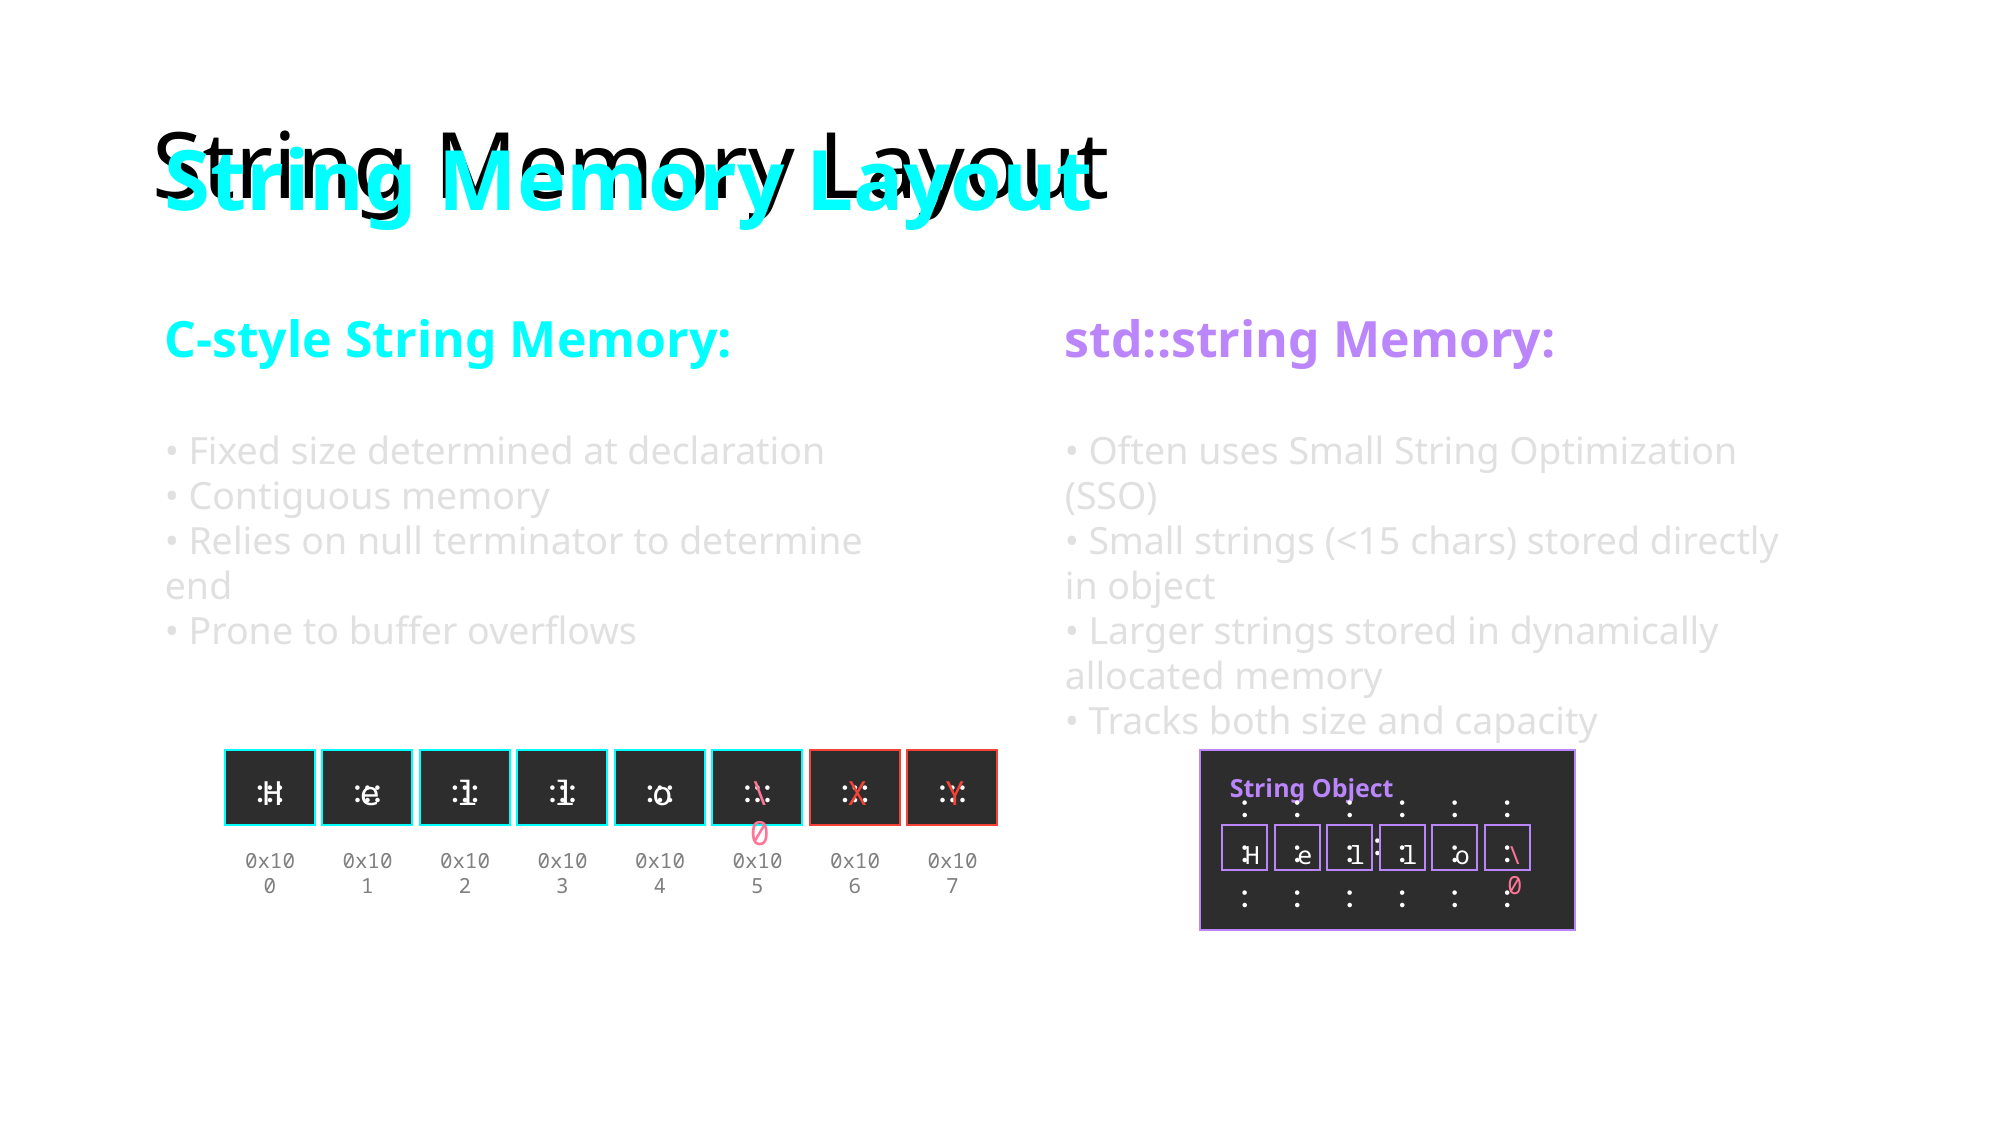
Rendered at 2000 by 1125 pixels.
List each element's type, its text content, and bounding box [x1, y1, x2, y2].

text_box • Often uses Small String Optimization (SSO) • Small strings (<15 chars) stored directly in object • Larger strings stored in dynamically allocated memory • Tracks both size and capacity [1049, 419, 1800, 750]
text_box 0x104 [614, 839, 705, 905]
text_box 0x107 [907, 839, 998, 905]
text_box l [442, 764, 488, 820]
text_box • Fixed size determined at declaration • Contiguous memory • Relies on null terminator to determine end • Prone to buffer overflows [149, 419, 900, 660]
text_box \0 [734, 764, 780, 839]
text_box 0x106 [809, 839, 900, 905]
text_box l [1334, 832, 1365, 878]
text_box ::: [906, 749, 998, 826]
text_box \0 [1492, 832, 1523, 908]
text_box ::: [1379, 824, 1426, 871]
text_box e [344, 764, 390, 820]
text_box 0x103 [517, 839, 608, 905]
text_box ::: [711, 749, 803, 826]
text_box l [539, 764, 585, 820]
text_box ::: [809, 749, 901, 826]
text_box 0x102 [419, 839, 510, 905]
text_box String Memory Layout [149, 120, 1650, 235]
text_box H [247, 764, 293, 820]
text_box o [637, 764, 683, 820]
text_box 0x105 [712, 839, 803, 905]
text_box ::: [614, 749, 706, 826]
text_box ::: [1199, 749, 1576, 931]
text_box 0x100 [224, 839, 315, 905]
text_box ::: [516, 749, 608, 826]
title String Memory Layout [137, 59, 1862, 278]
text_box e [1282, 832, 1313, 878]
text_box ::: [321, 749, 413, 826]
text_box o [1439, 832, 1470, 878]
text_box l [1387, 832, 1418, 878]
text_box H [1229, 832, 1260, 878]
text_box 0x101 [322, 839, 413, 905]
text_box ::: [1326, 824, 1373, 871]
text_box X [832, 764, 878, 820]
text_box ::: [419, 749, 511, 826]
text_box std::string Memory: [1049, 299, 1800, 375]
text_box ::: [1274, 824, 1321, 871]
text_box ::: [224, 749, 316, 826]
text_box String Object [1214, 765, 1515, 810]
text_box C-style String Memory: [149, 299, 900, 375]
text_box ::: [1431, 824, 1478, 871]
text_box ::: [1484, 824, 1531, 871]
text_box ::: [1221, 824, 1268, 871]
text_box Y [929, 764, 975, 820]
